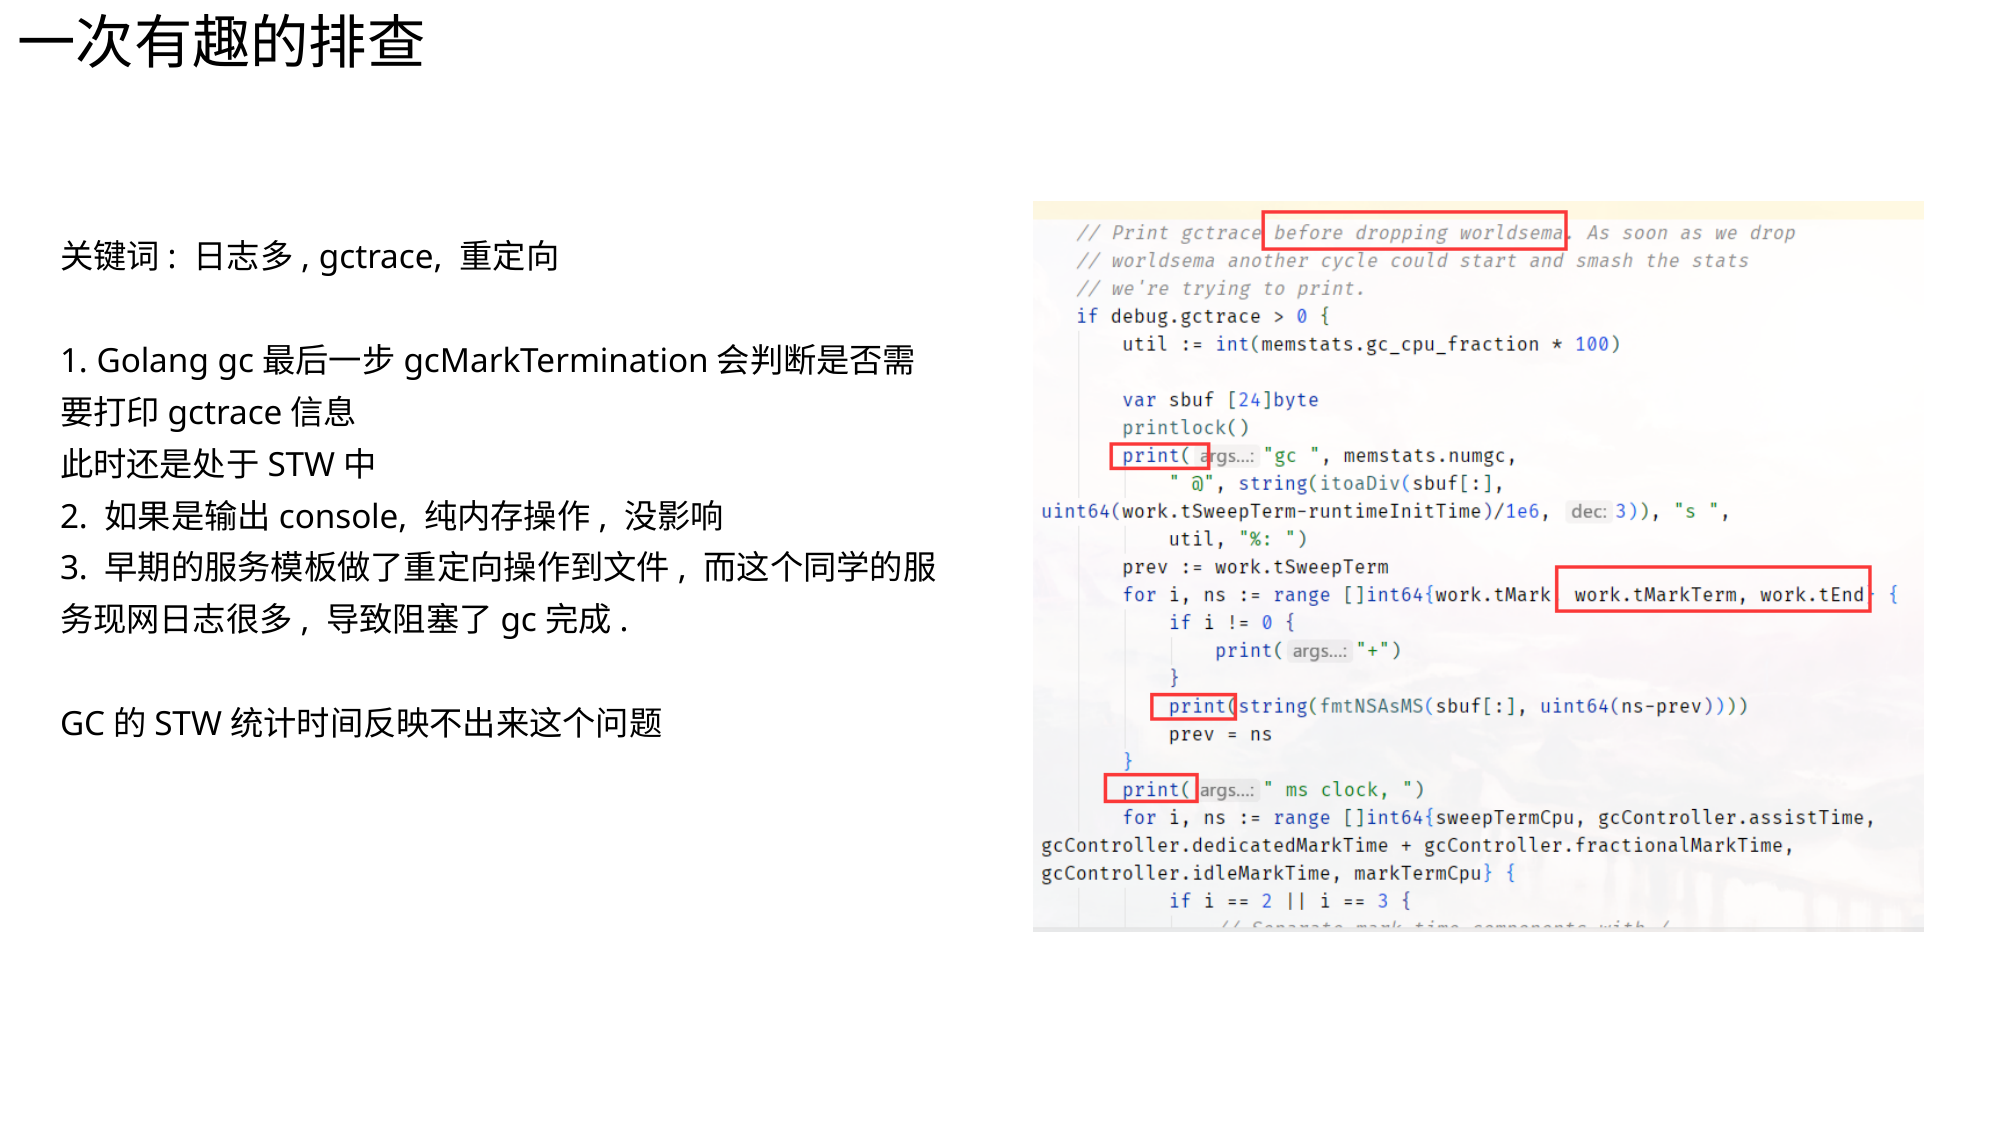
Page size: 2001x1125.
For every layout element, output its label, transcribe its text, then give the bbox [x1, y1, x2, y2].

picture [1033, 201, 1924, 932]
text_box 一次有趣的排查 [2, 0, 1577, 83]
text_box 关键词: 日志多, gctrace, 重定向 1. Golang gc最后一步gcMarkTermination会判断是否需要打印gctrace信息 此时还是处于STW中 2. 如果是输出console, 纯内存操作, 没影响 3. 早期的服务模板做了重定向操作到文件, 而这个同学的服务现网日志很多, 导致阻塞了gc完成. GC的STW统计时间反映不出来这个问题 [45, 216, 954, 750]
